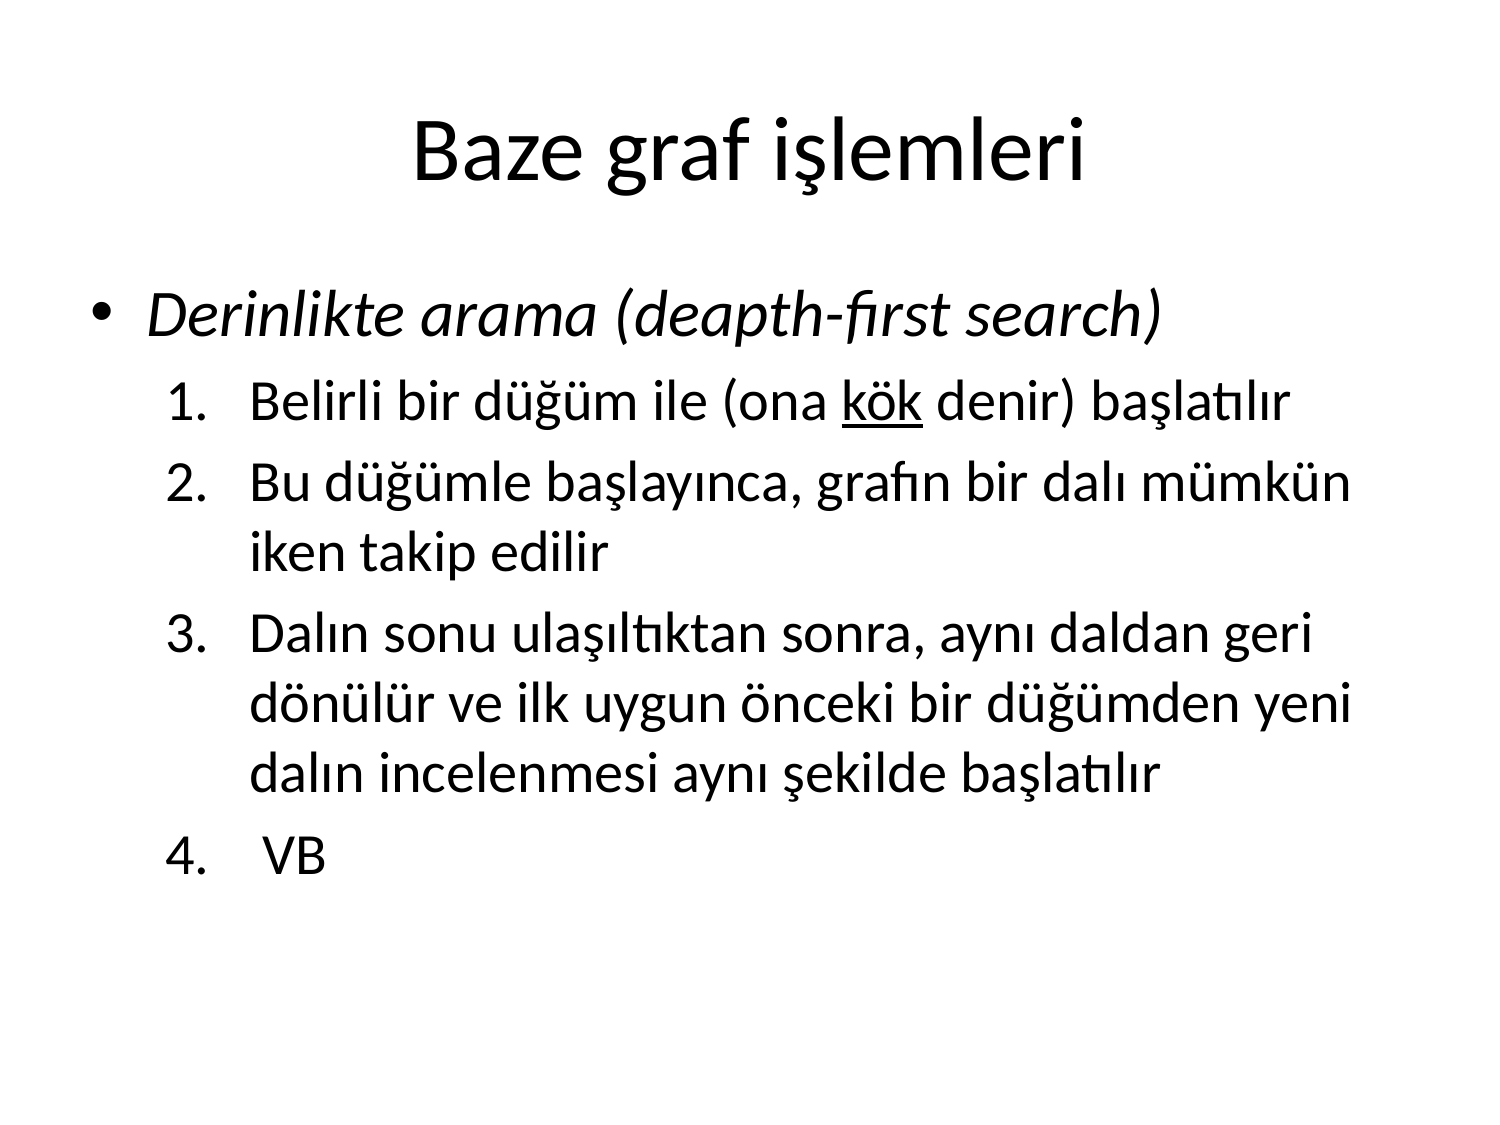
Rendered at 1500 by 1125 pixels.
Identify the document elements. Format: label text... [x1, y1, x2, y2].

list Derinlikte arama (deapth-first search) Belirli bir düğüm ile (ona kök denir) başlatılır Bu düğümle başlayınca, grafın bir dalı mümkün iken takip edilir Dalın sonu ulaşıltıktan sonra, aynı daldan geri dönülür ve ilk uygun önceki bir düğümden yeni dalın incelenmesi aynı şekilde başlatılır VB [75, 262, 1425, 1005]
title Baze graf işlemleri [75, 50, 1425, 238]
